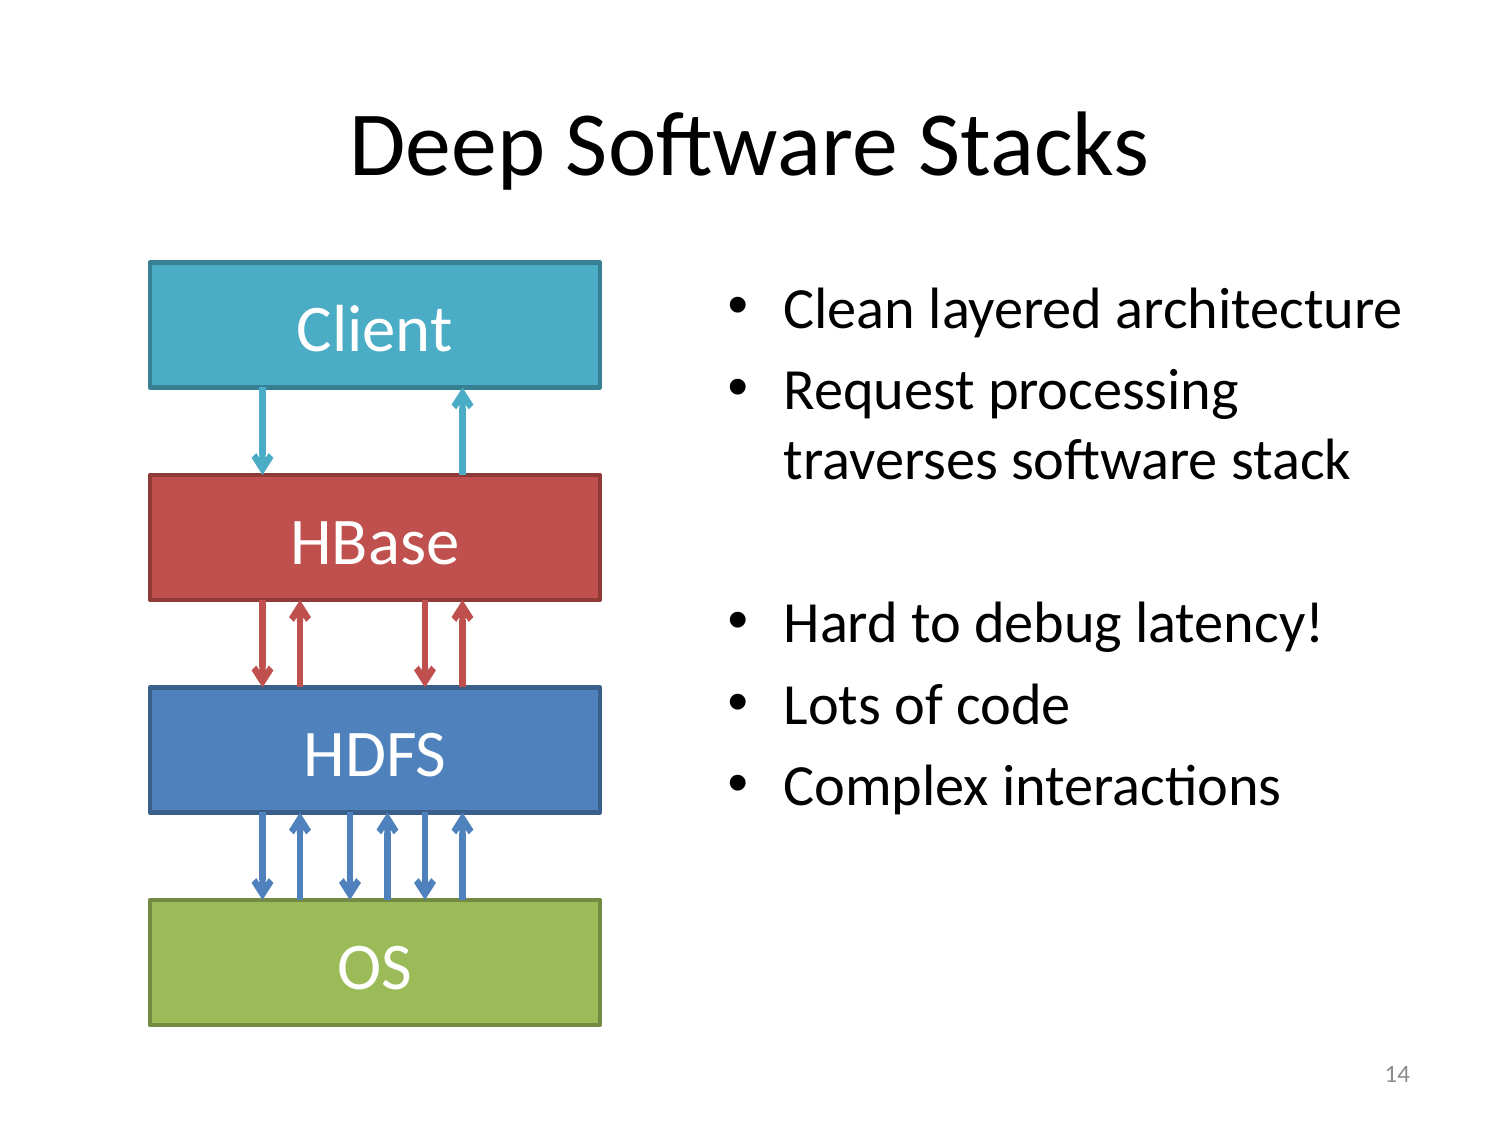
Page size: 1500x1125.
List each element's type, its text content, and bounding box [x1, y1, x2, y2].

text_box OS [148, 898, 602, 1027]
text_box Client [148, 260, 602, 390]
text_box HBase [148, 473, 602, 602]
title Deep Software Stacks [75, 45, 1425, 233]
list Clean layered architecture Request processing traverses software stack Hard to debug latency! Lots of code Complex interactions [712, 262, 1425, 1005]
text_box HDFS [148, 685, 602, 815]
slide_number 14 [1074, 1042, 1425, 1103]
